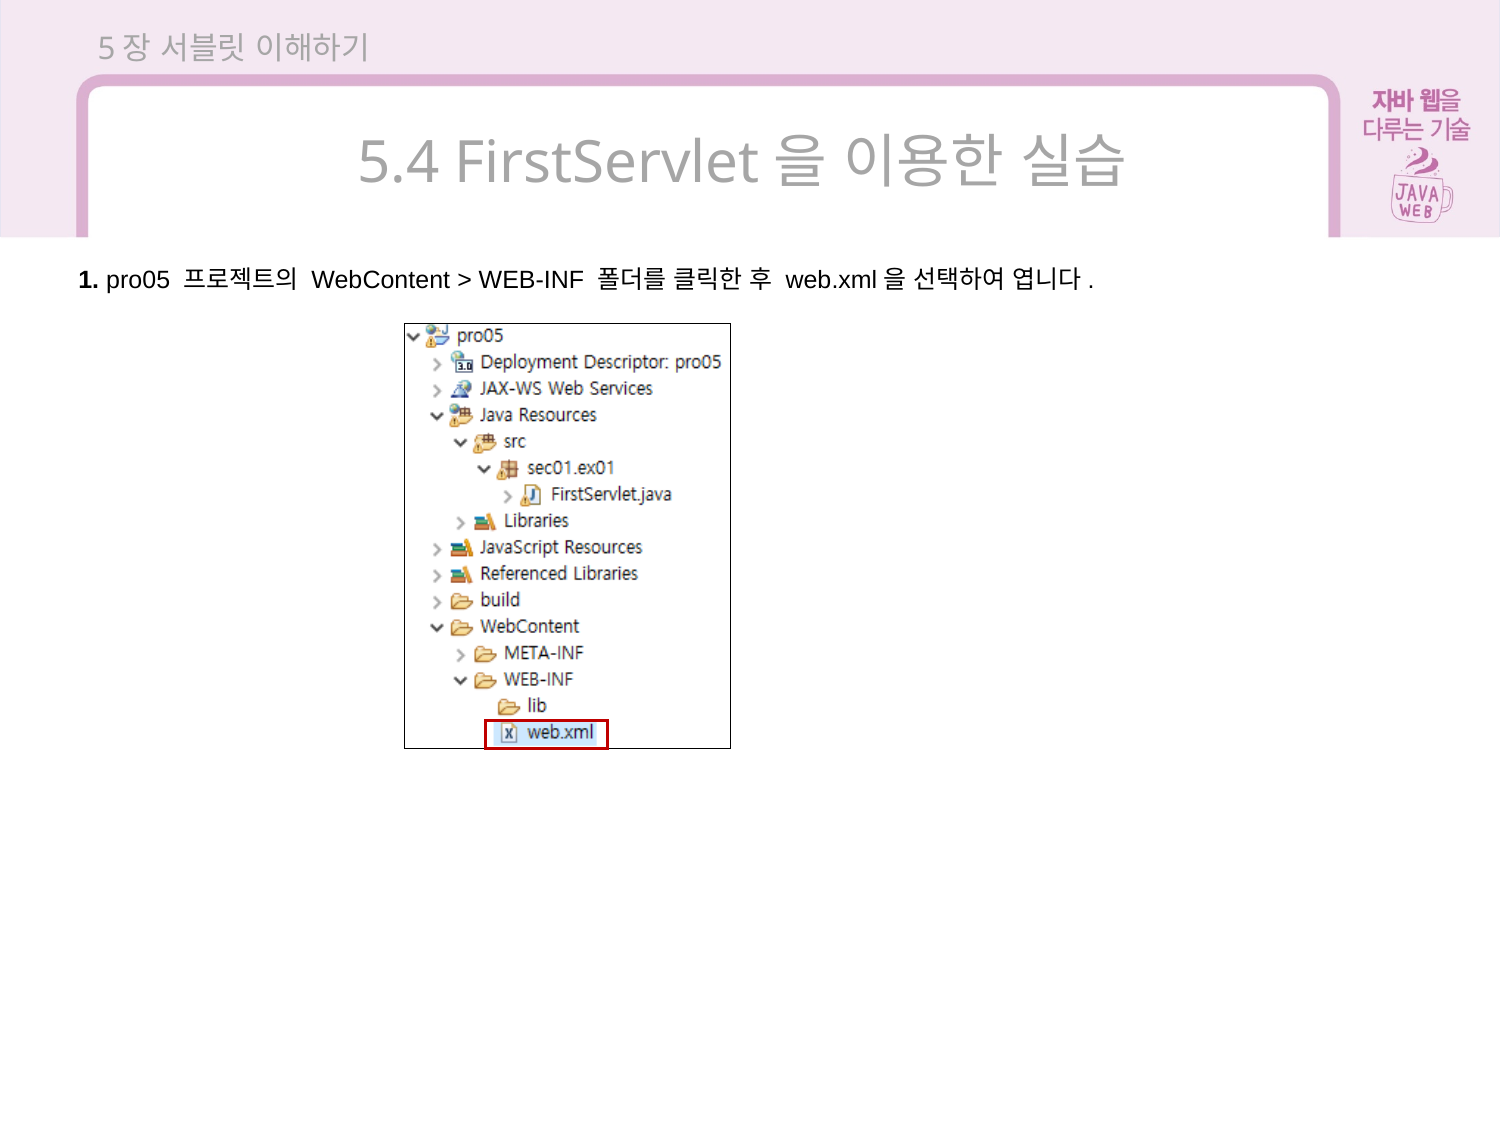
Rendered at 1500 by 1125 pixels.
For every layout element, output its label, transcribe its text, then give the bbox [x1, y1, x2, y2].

text_box 1. pro05 프로젝트의 WebContent > WEB-INF 폴더를 클릭한 후 web.xml을 선택하여 엽니다. [63, 256, 1448, 301]
text_box 5.4 FirstServlet을 이용한 실습 [217, 117, 1268, 202]
picture [0, 0, 1500, 1125]
text_box 5장 서블릿 이해하기 [82, 0, 1133, 74]
